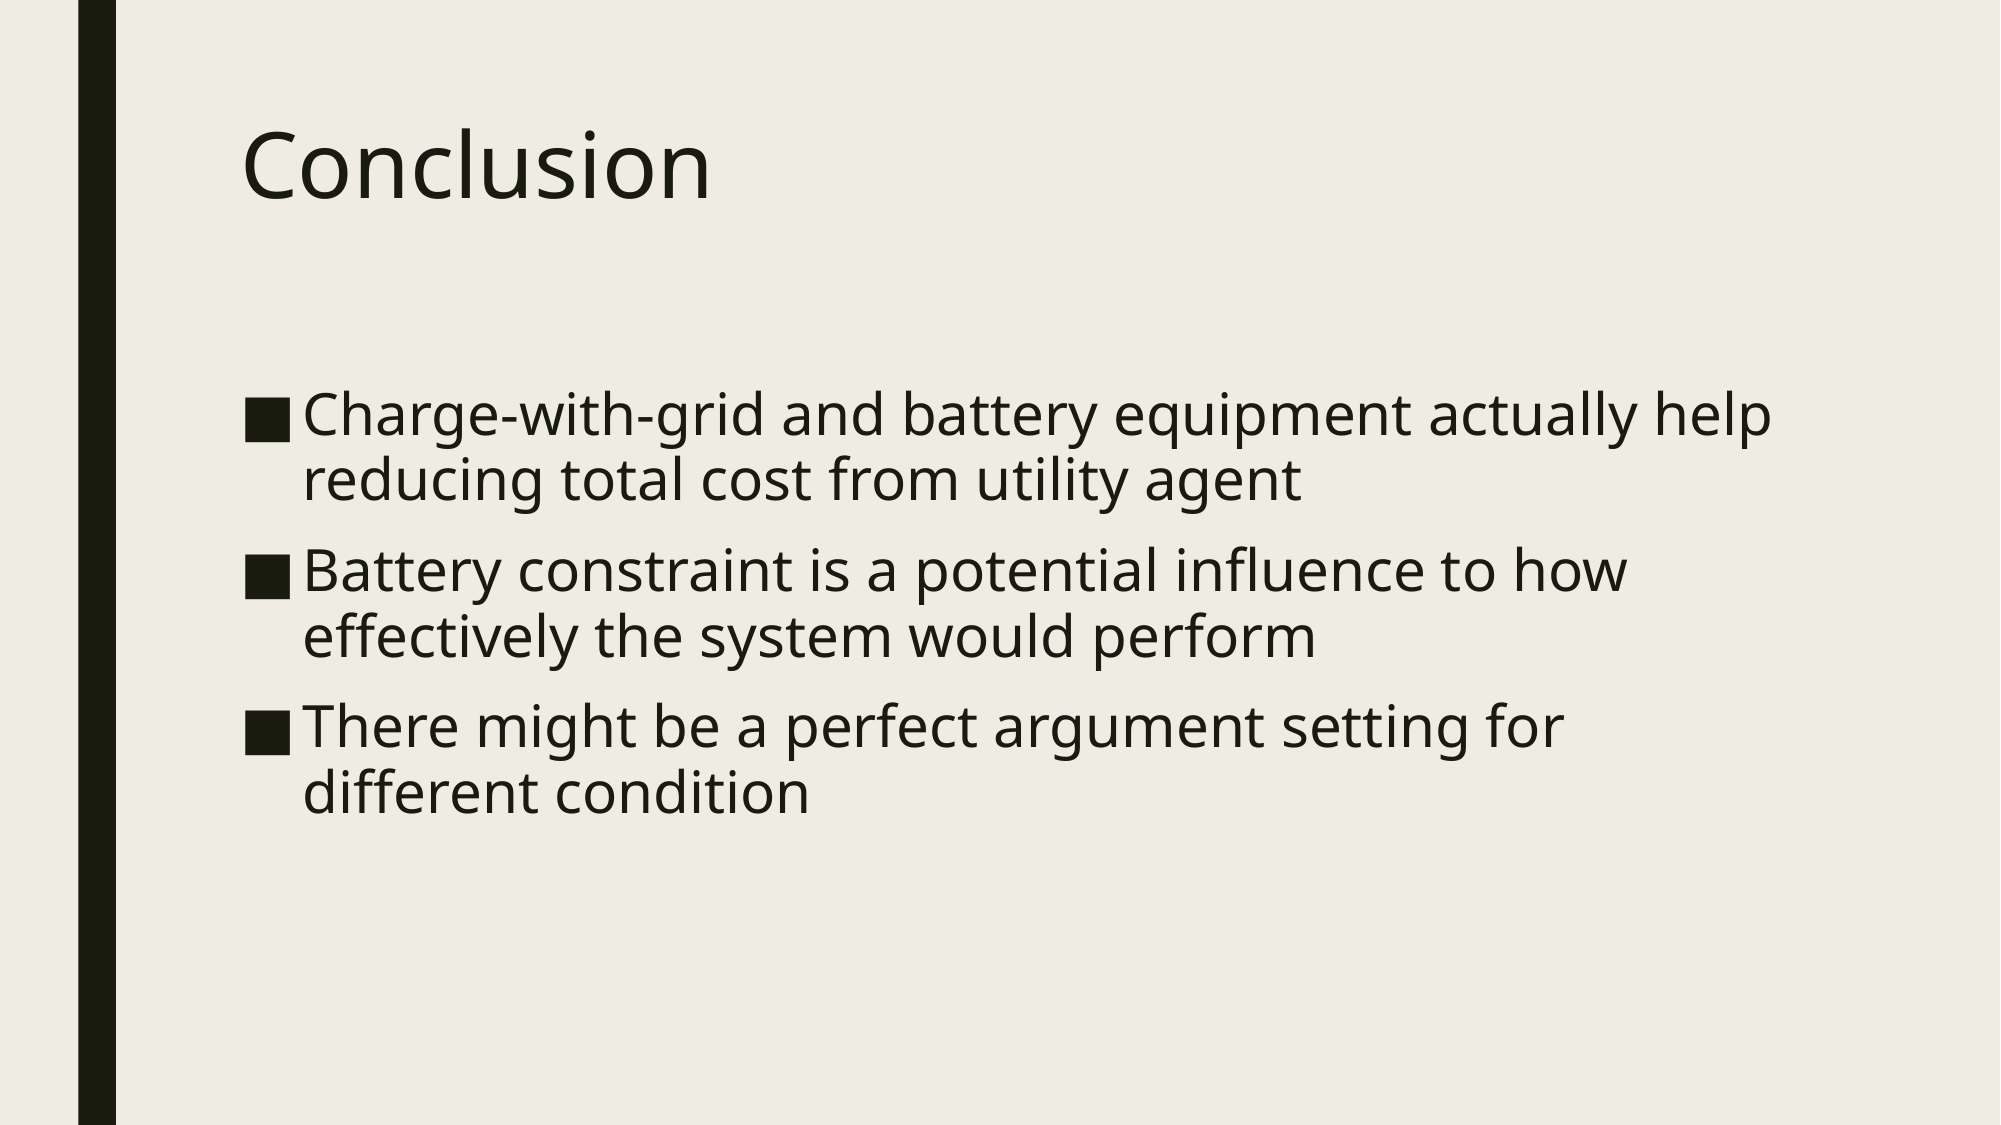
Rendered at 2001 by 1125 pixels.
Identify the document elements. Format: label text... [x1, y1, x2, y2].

list Charge-with-grid and battery equipment actually help reducing total cost from utility agent Battery constraint is a potential influence to how effectively the system would perform There might be a perfect argument setting for different condition [225, 375, 1800, 963]
title Conclusion [225, 112, 1800, 357]
